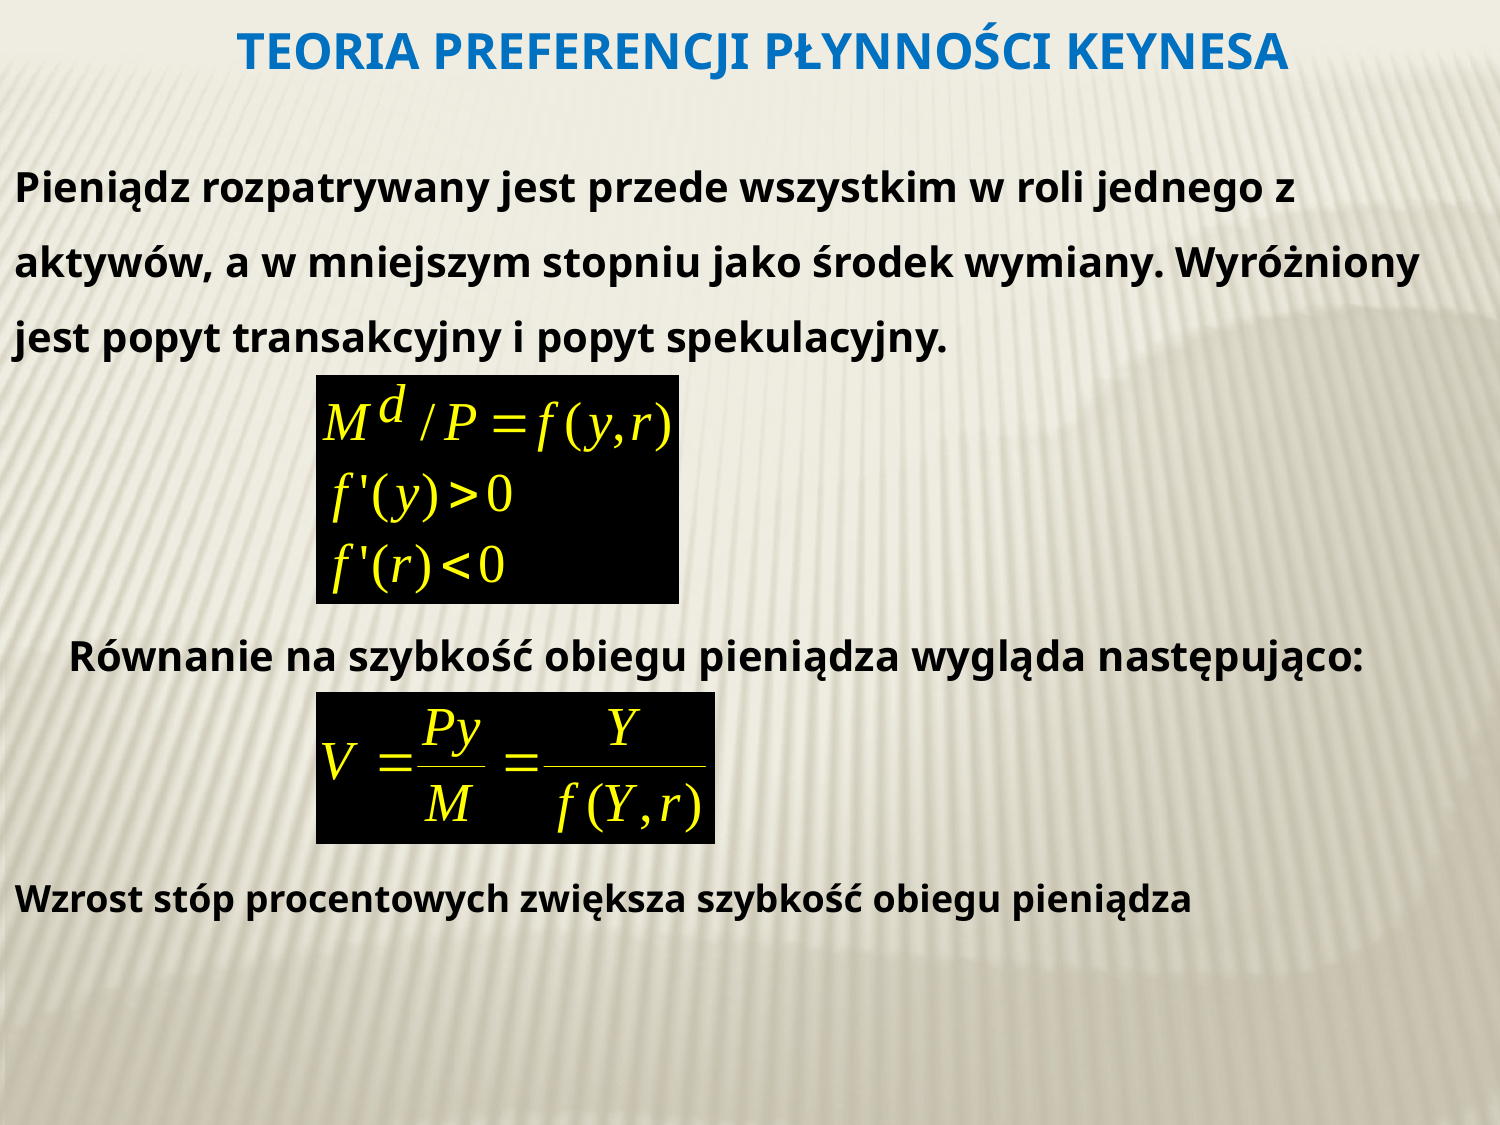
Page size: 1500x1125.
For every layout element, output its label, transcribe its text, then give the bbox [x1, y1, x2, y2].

text_box Pieniądz rozpatrywany jest przede wszystkim w roli jednego z aktywów, a w mniejszym stopniu jako środek wymiany. Wyróżniony jest popyt transakcyjny i popyt spekulacyjny. [0, 128, 1500, 369]
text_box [316, 692, 716, 844]
text_box Wzrost stóp procentowych zwiększa szybkość obiegu pieniądza [0, 867, 1500, 927]
text_box Równanie na szybkość obiegu pieniądza wygląda następująco: [0, 597, 1500, 688]
title Teoria preferencji płynności Keynesa [125, 0, 1400, 100]
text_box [316, 374, 680, 605]
